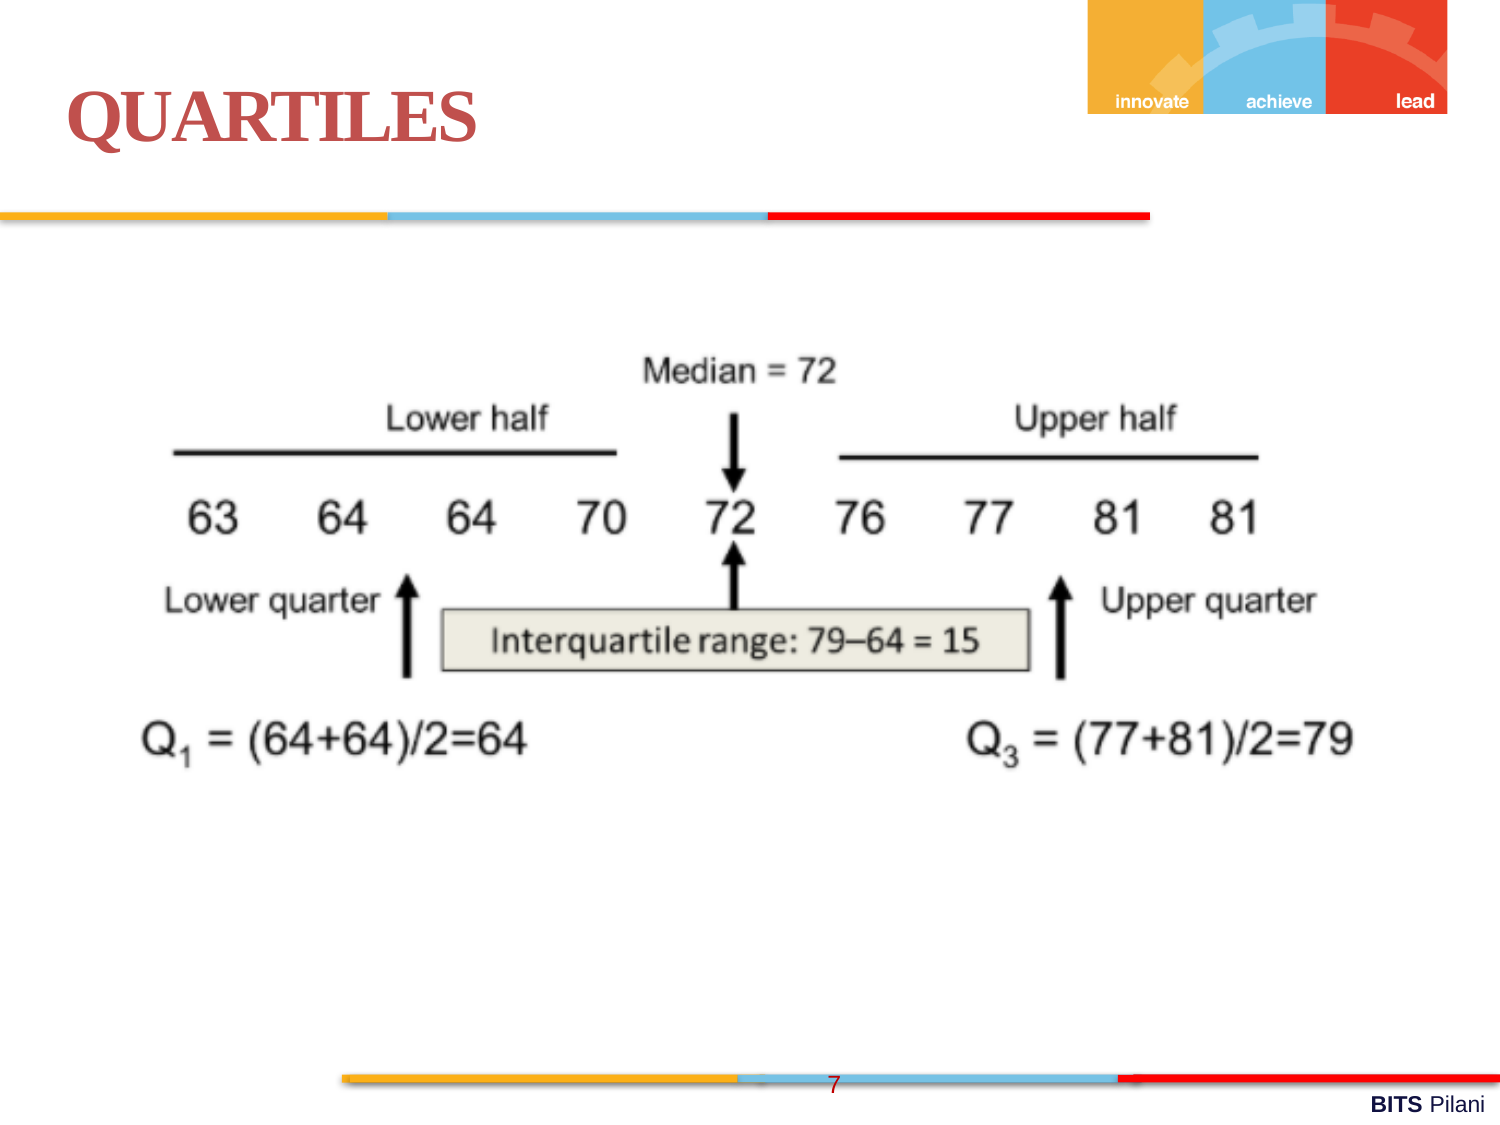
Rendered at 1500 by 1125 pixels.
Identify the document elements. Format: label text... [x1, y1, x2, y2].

picture [1087, 0, 1448, 114]
picture [87, 312, 1401, 826]
list QUARTILES [49, 24, 1088, 213]
slide_number 7 [506, 1053, 857, 1114]
